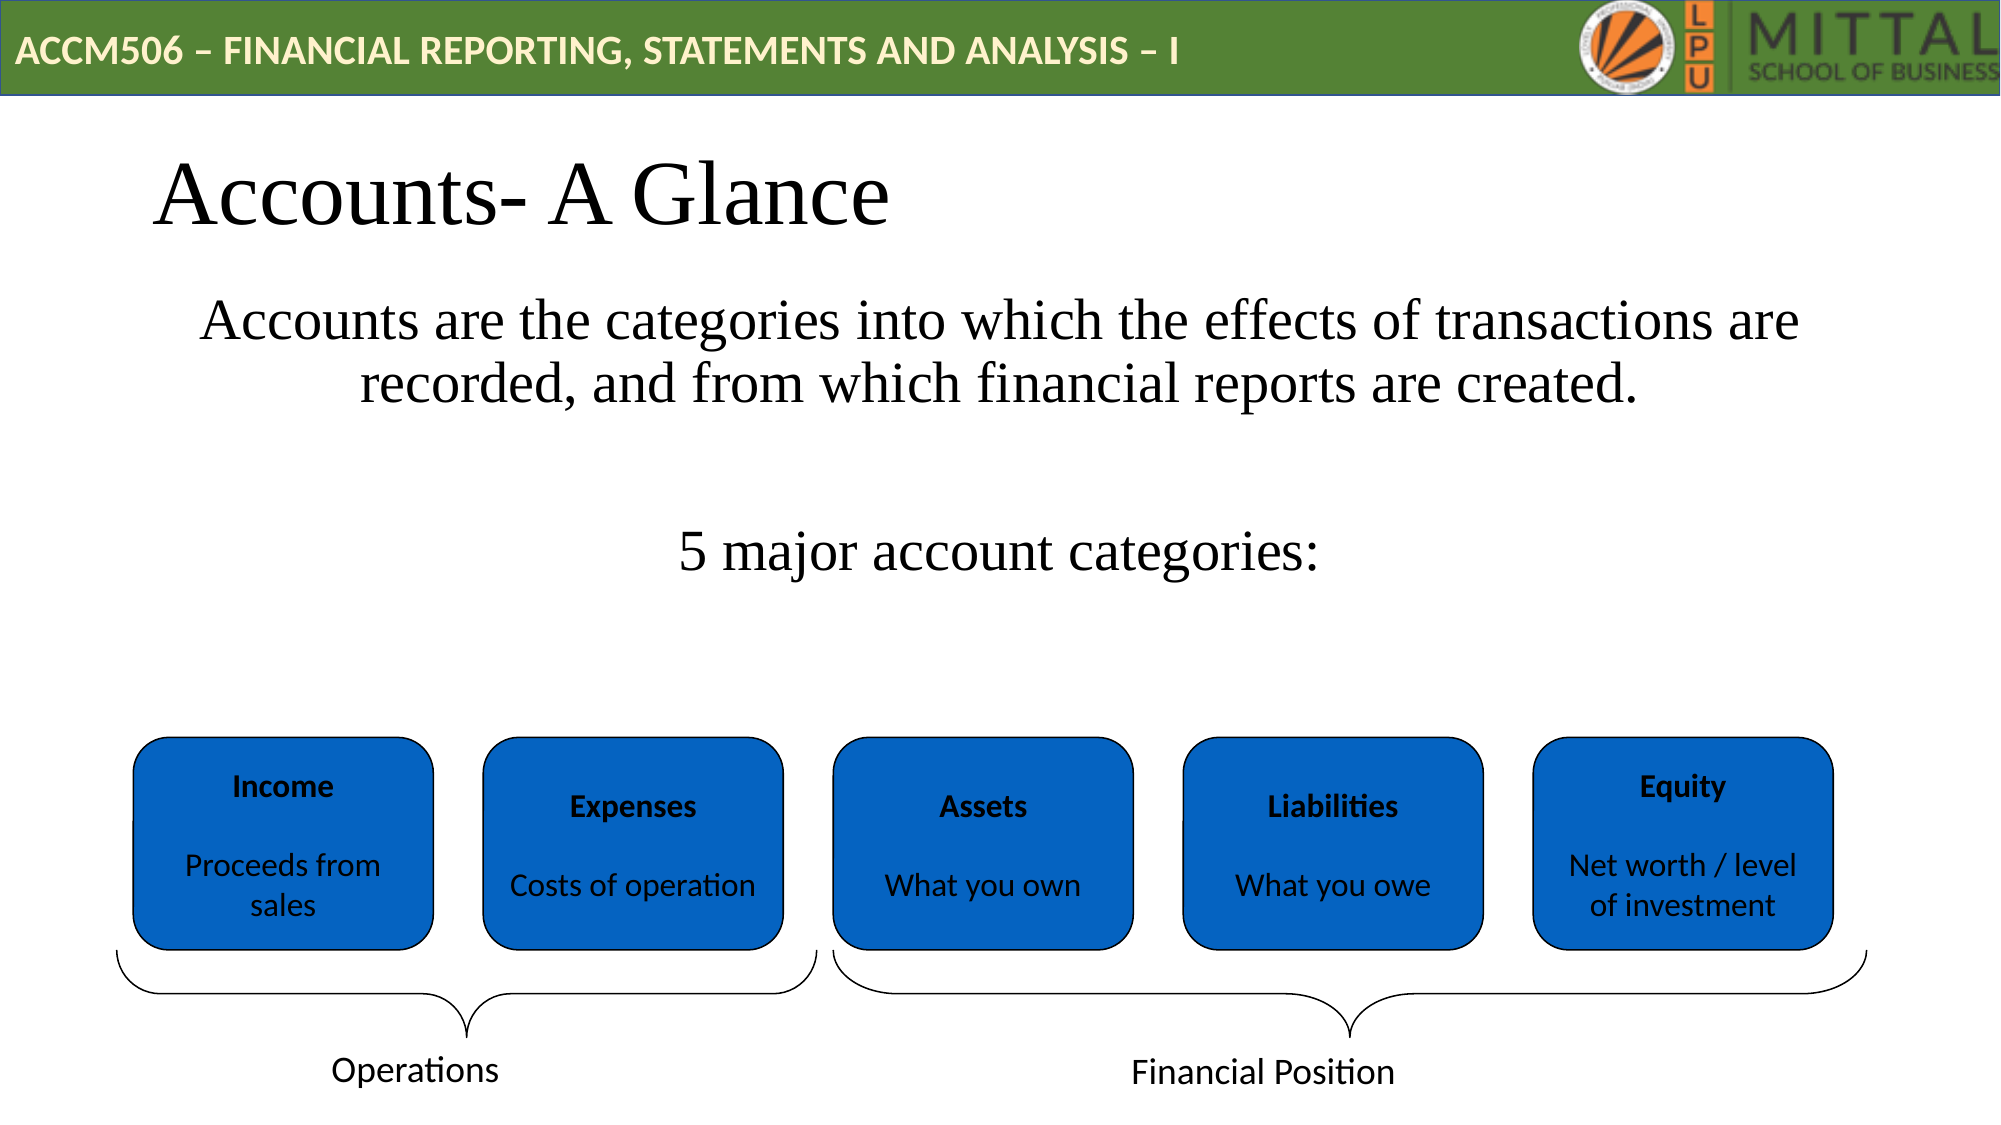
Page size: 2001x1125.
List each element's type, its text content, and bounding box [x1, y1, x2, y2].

list Accounts are the categories into which the effects of transactions are recorded, and from which financial reports are created. 5 major account categories: [99, 282, 1900, 763]
text_box Income Proceeds from sales [133, 737, 434, 949]
text_box Expenses Costs of operation [483, 737, 784, 949]
text_box Liabilities What you owe [1183, 737, 1484, 949]
title Accounts- A Glance [137, 111, 1863, 278]
text_box Assets What you own [833, 737, 1134, 949]
text_box Operations [316, 1037, 617, 1098]
text_box [833, 949, 1867, 1038]
text_box [116, 949, 817, 1037]
text_box Financial Position [1116, 1039, 1600, 1100]
text_box [266, 1062, 767, 1123]
picture [1579, 0, 2000, 95]
text_box Equity Net worth / level of investment [1533, 737, 1834, 949]
